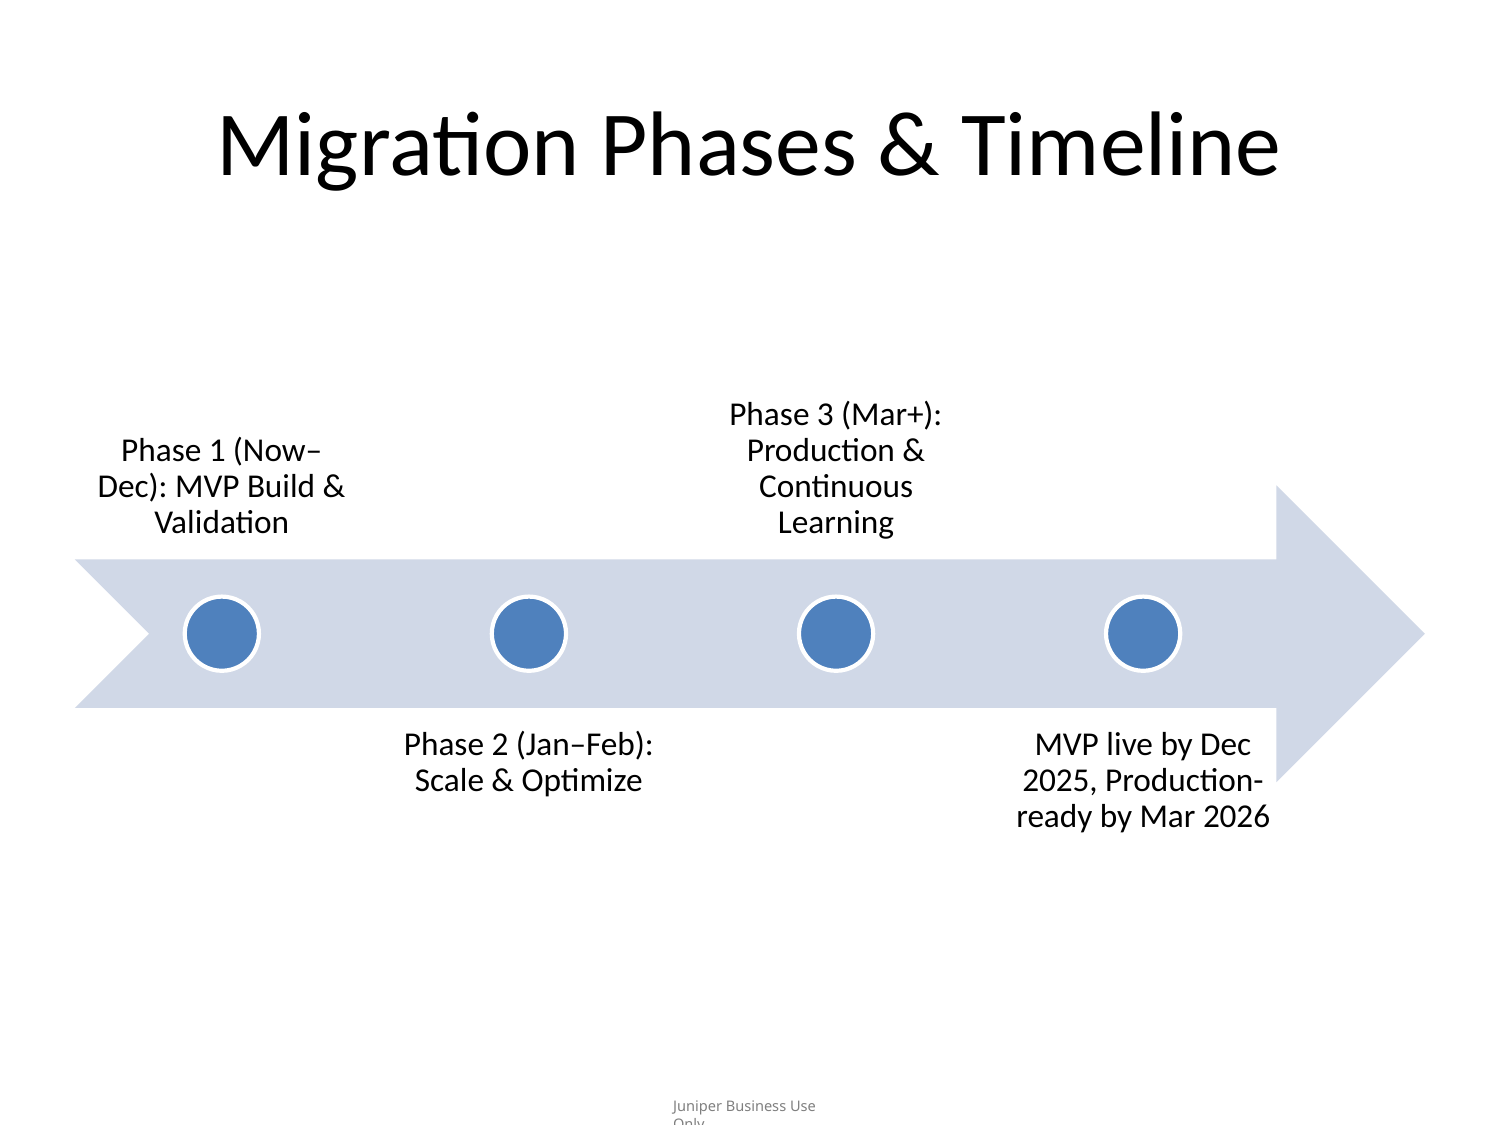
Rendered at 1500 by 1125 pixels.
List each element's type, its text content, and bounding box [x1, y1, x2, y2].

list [74, 262, 1426, 1006]
title Migration Phases & Timeline [75, 45, 1425, 233]
